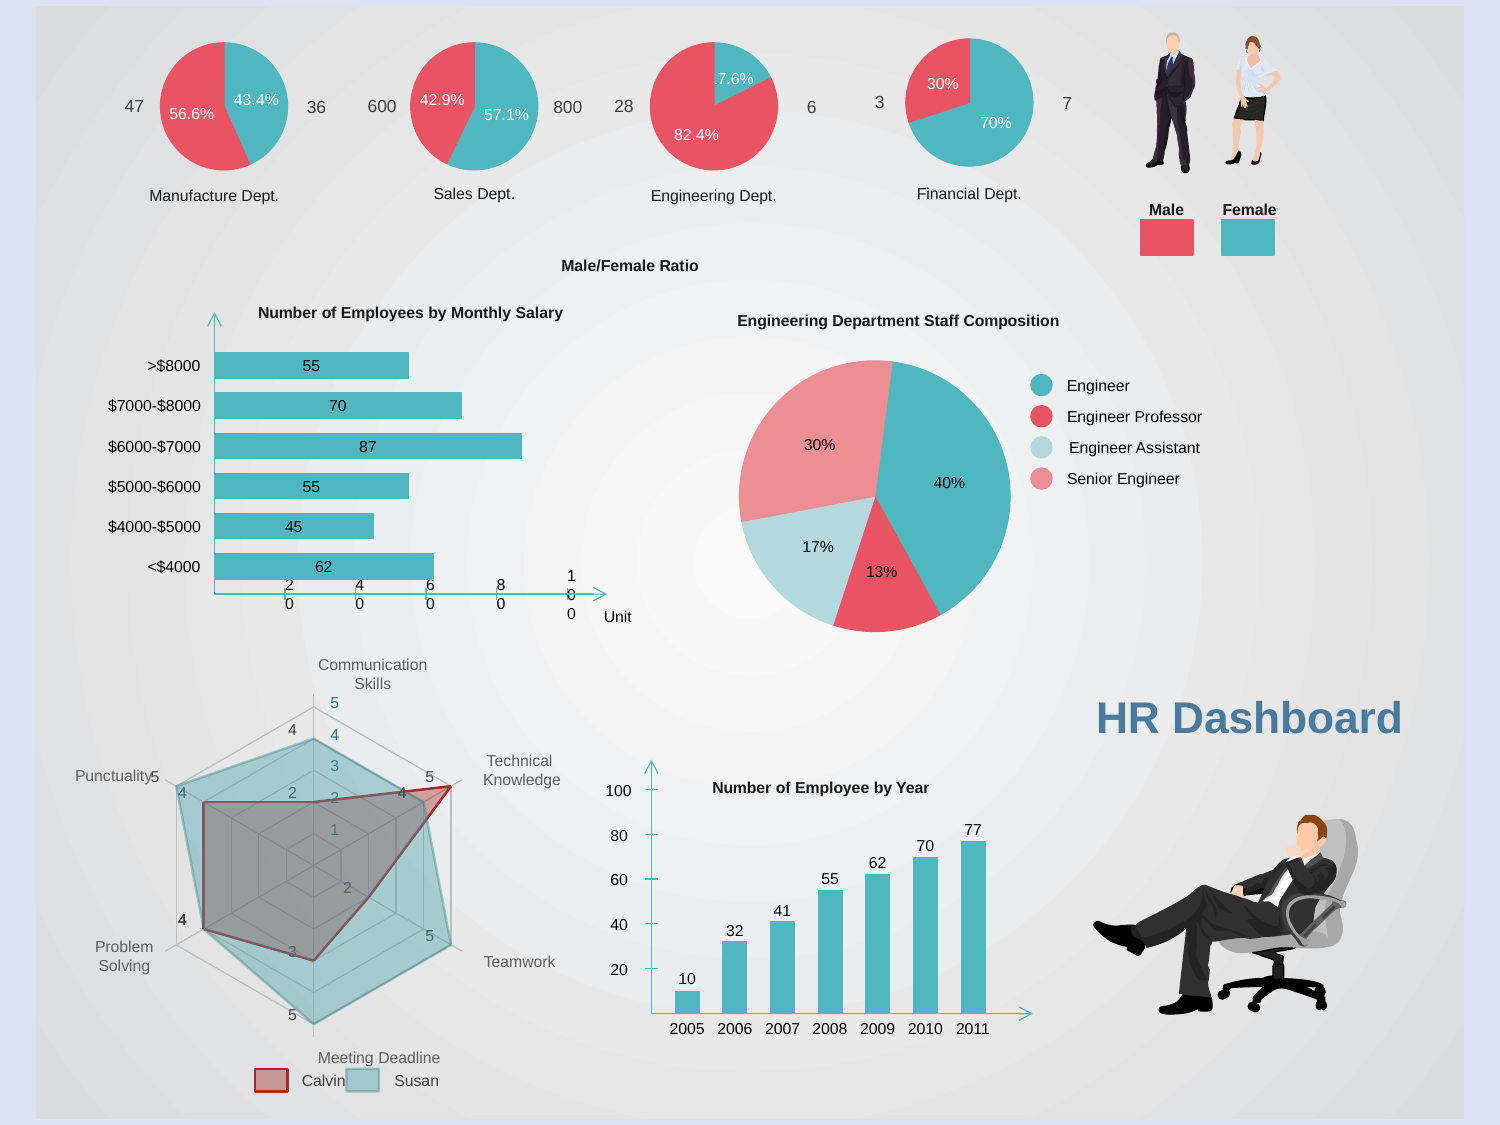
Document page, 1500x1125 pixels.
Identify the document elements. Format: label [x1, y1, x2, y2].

text_box [34, 4, 1466, 1120]
